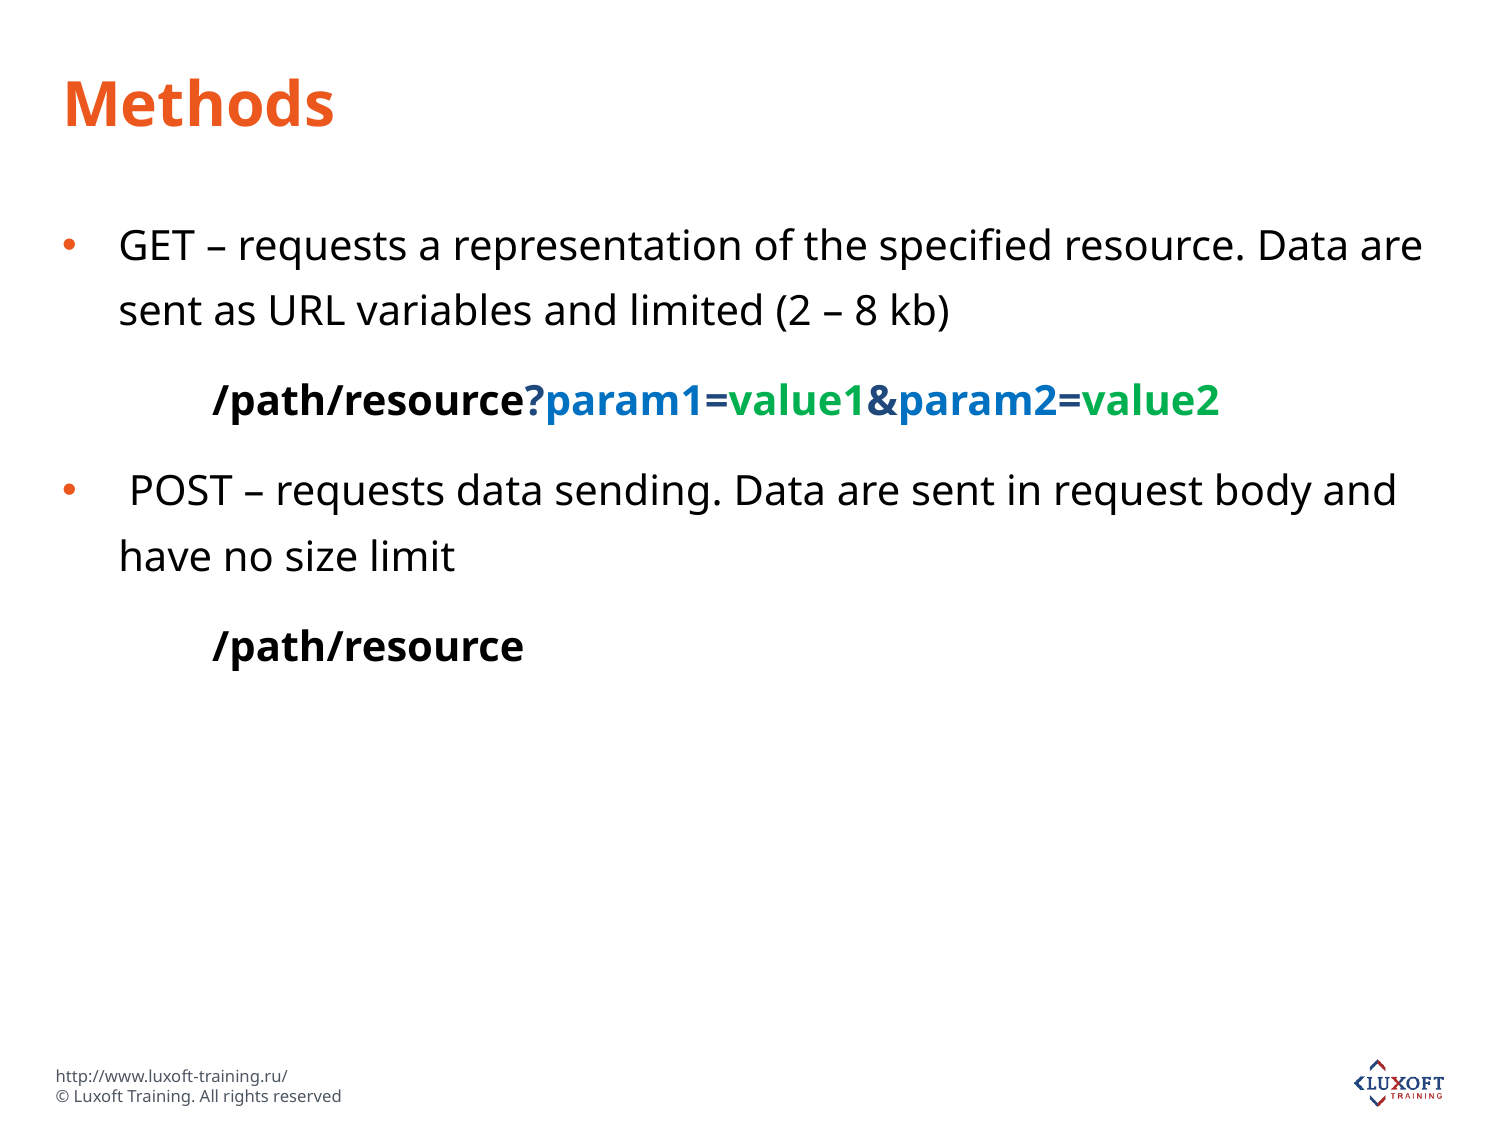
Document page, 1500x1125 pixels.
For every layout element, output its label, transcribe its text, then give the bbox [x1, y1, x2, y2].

list GET – requests a representation of the specified resource. Data are sent as URL variables and limited (2 – 8 kb) /path/resource?param1=value1&param2=value2 POST – requests data sending. Data are sent in request body and have no size limit /path/resource [47, 196, 1457, 1018]
title Methods [47, 59, 1457, 143]
picture [1339, 1059, 1458, 1107]
